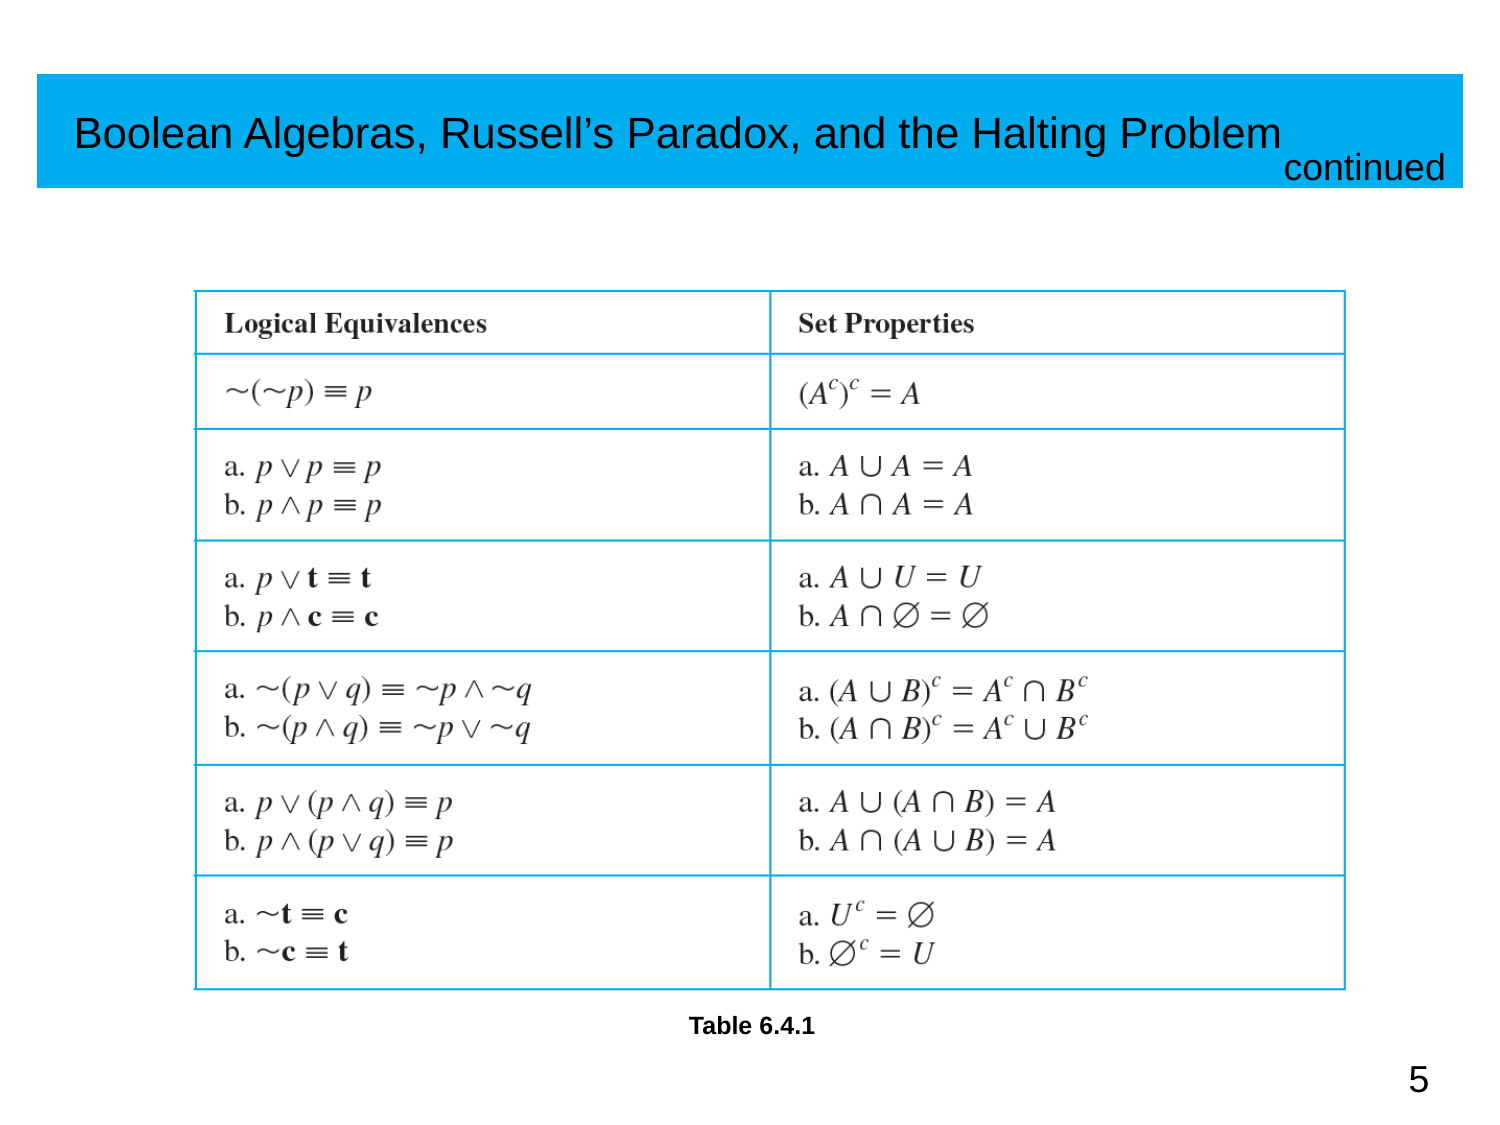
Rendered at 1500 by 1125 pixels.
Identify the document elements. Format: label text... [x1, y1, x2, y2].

list continued [1268, 135, 1463, 206]
title Boolean Algebras, Russell’s Paradox, and the Halting Problem [58, 37, 1408, 225]
list Table 6.4.1 [673, 1014, 848, 1055]
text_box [149, 266, 1372, 1006]
